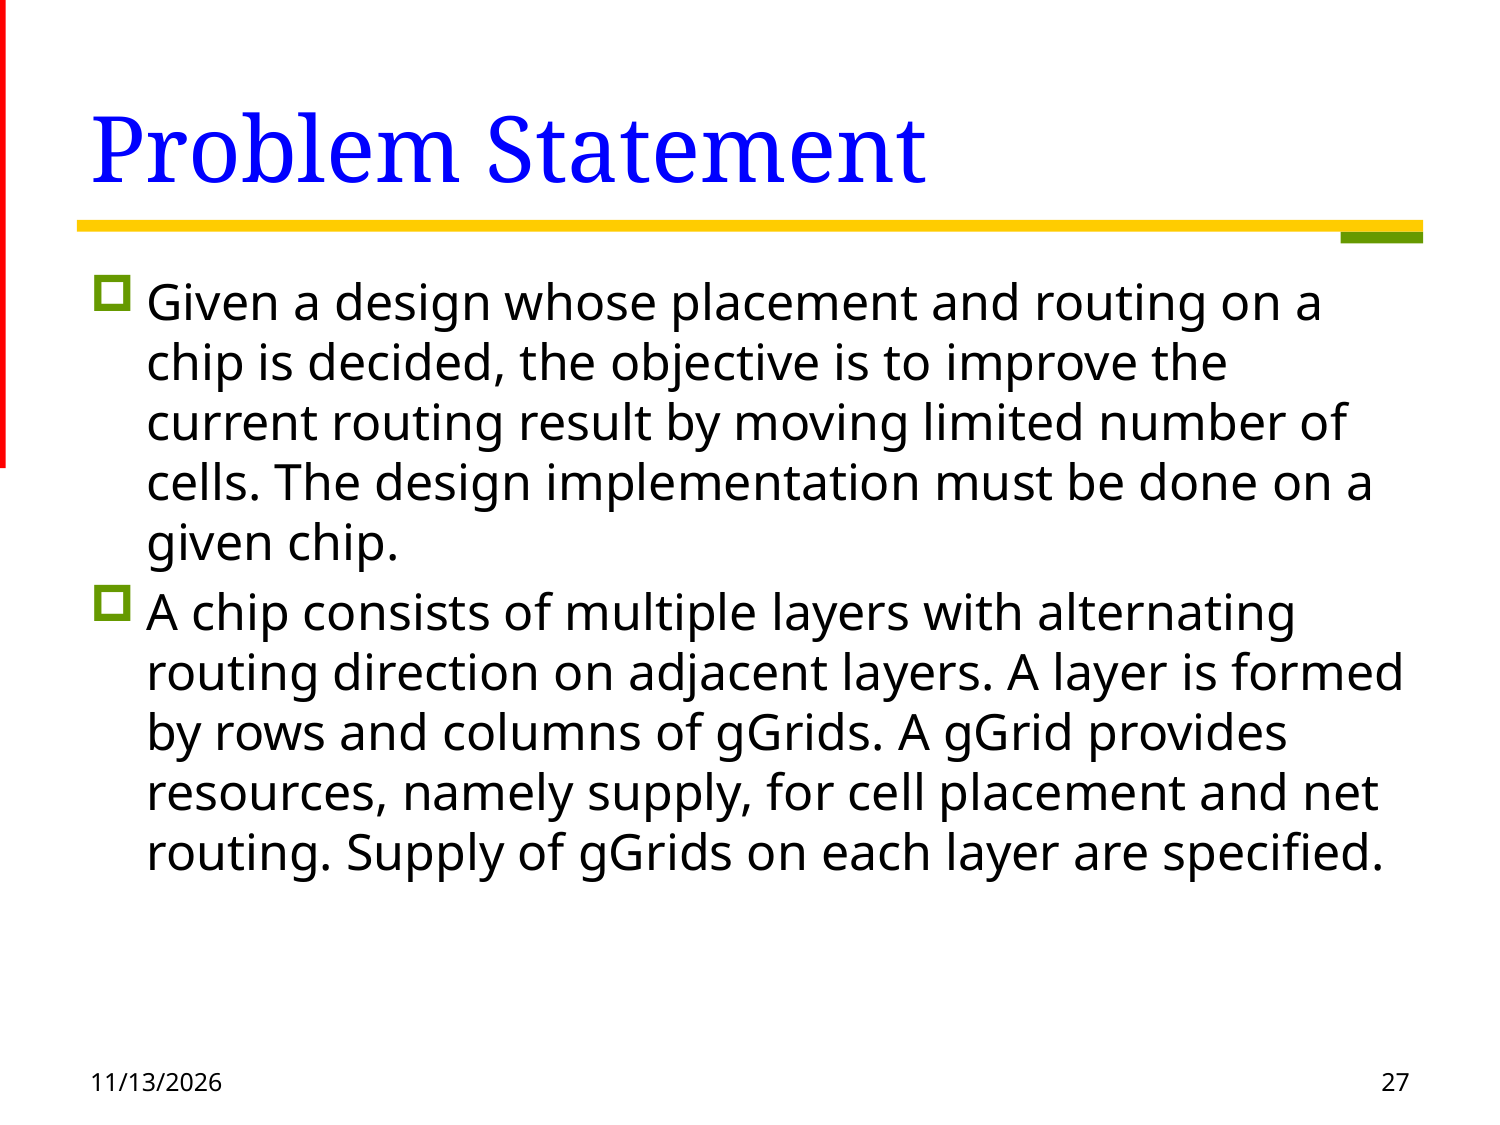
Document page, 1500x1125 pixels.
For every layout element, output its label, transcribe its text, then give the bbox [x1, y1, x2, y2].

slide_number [74, 1058, 426, 1101]
slide_number 27 [1074, 1058, 1426, 1101]
list Given a design whose placement and routing on a chip is decided, the objective is to improve the current routing result by moving limited number of cells. The design implementation must be done on a given chip. A chip consists of multiple layers with alternating routing direction on adjacent layers. A layer is formed by rows and columns of gGrids. A gGrid provides resources, namely supply, for cell placement and net routing. Supply of gGrids on each layer are specified. [74, 262, 1426, 1006]
title Problem Statement [74, 20, 1426, 209]
